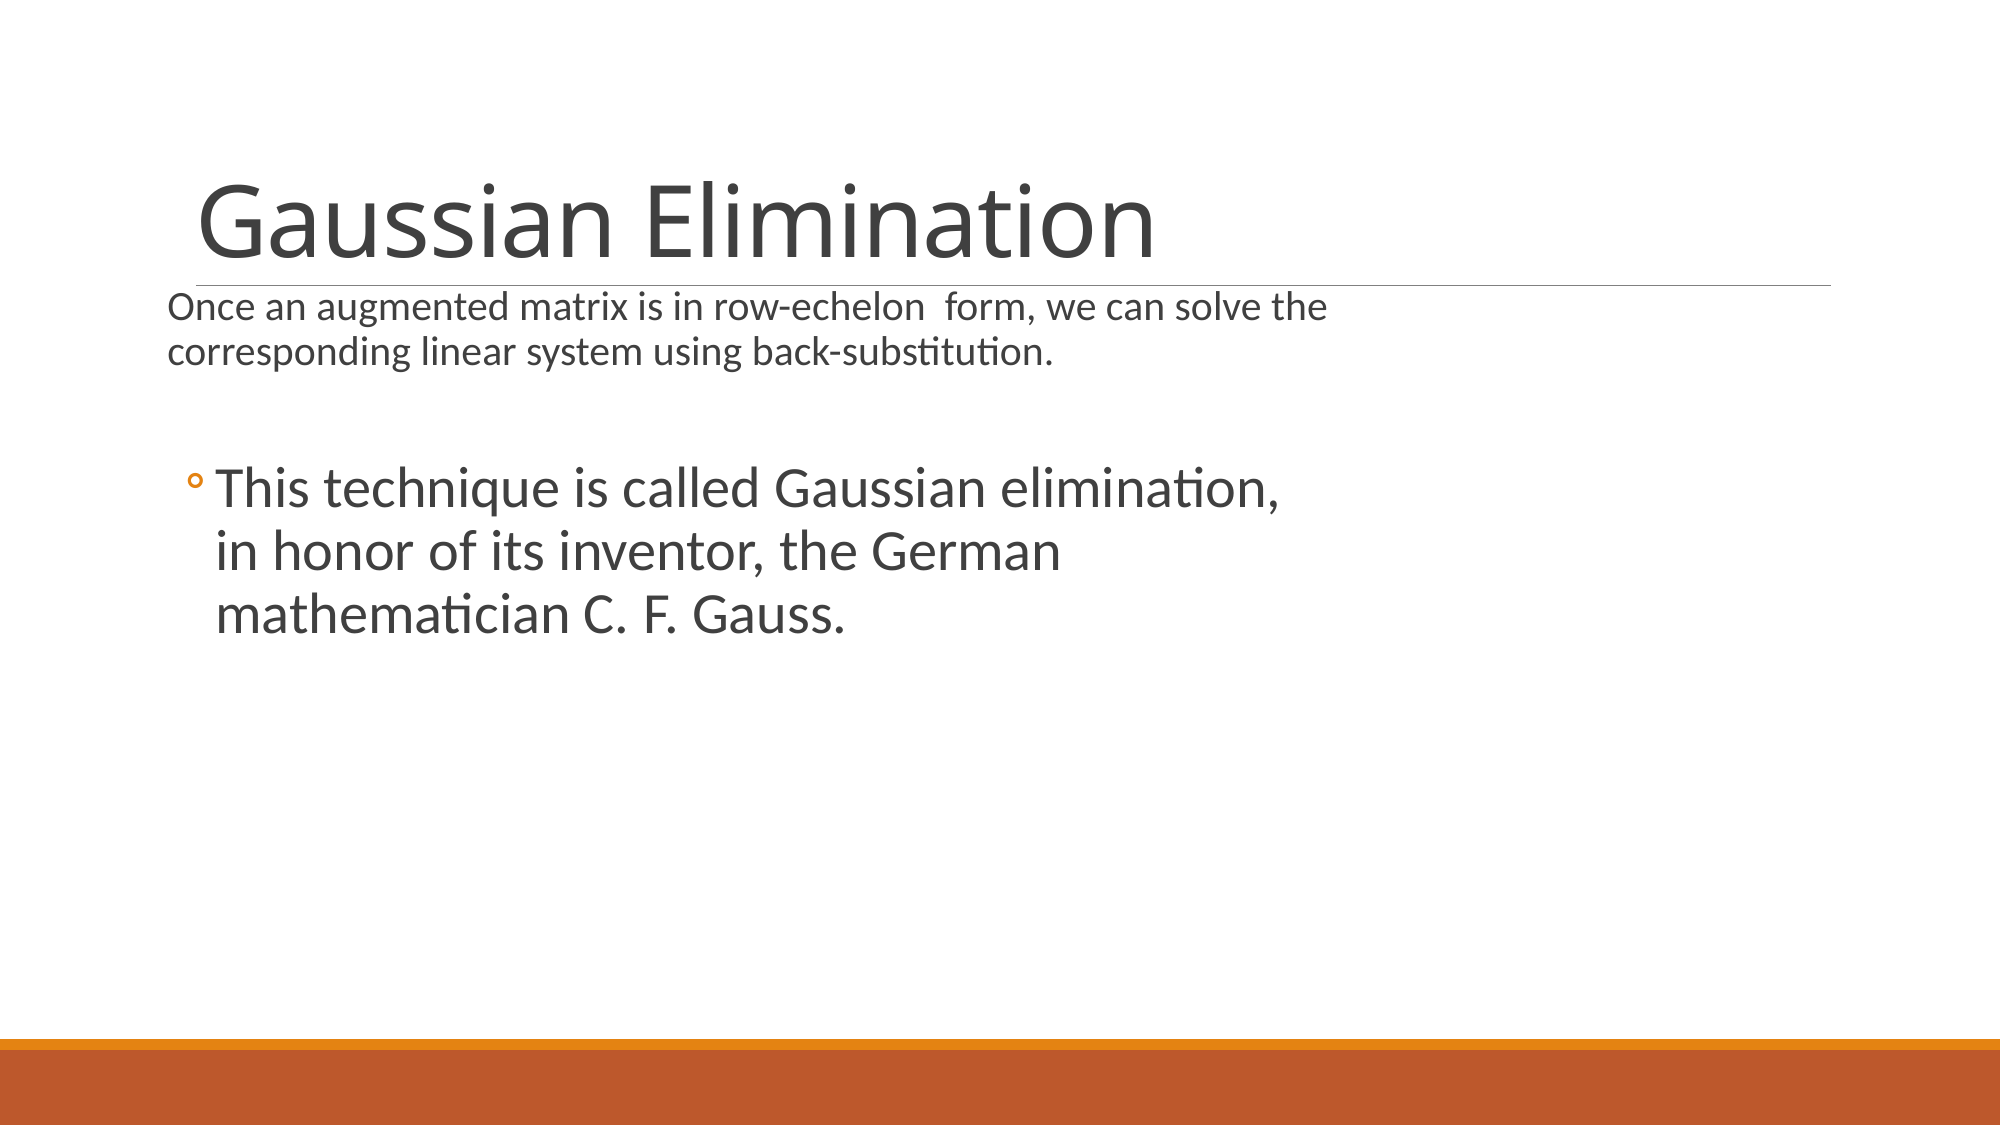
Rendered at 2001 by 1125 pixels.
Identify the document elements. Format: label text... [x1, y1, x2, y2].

title Gaussian Elimination [180, 47, 1830, 285]
list Once an augmented matrix is in row-echelon form, we can solve the corresponding linear system using back-substitution. This technique is called Gaussian elimination, in honor of its inventor, the German mathematician C. F. Gauss. [152, 277, 1540, 1125]
